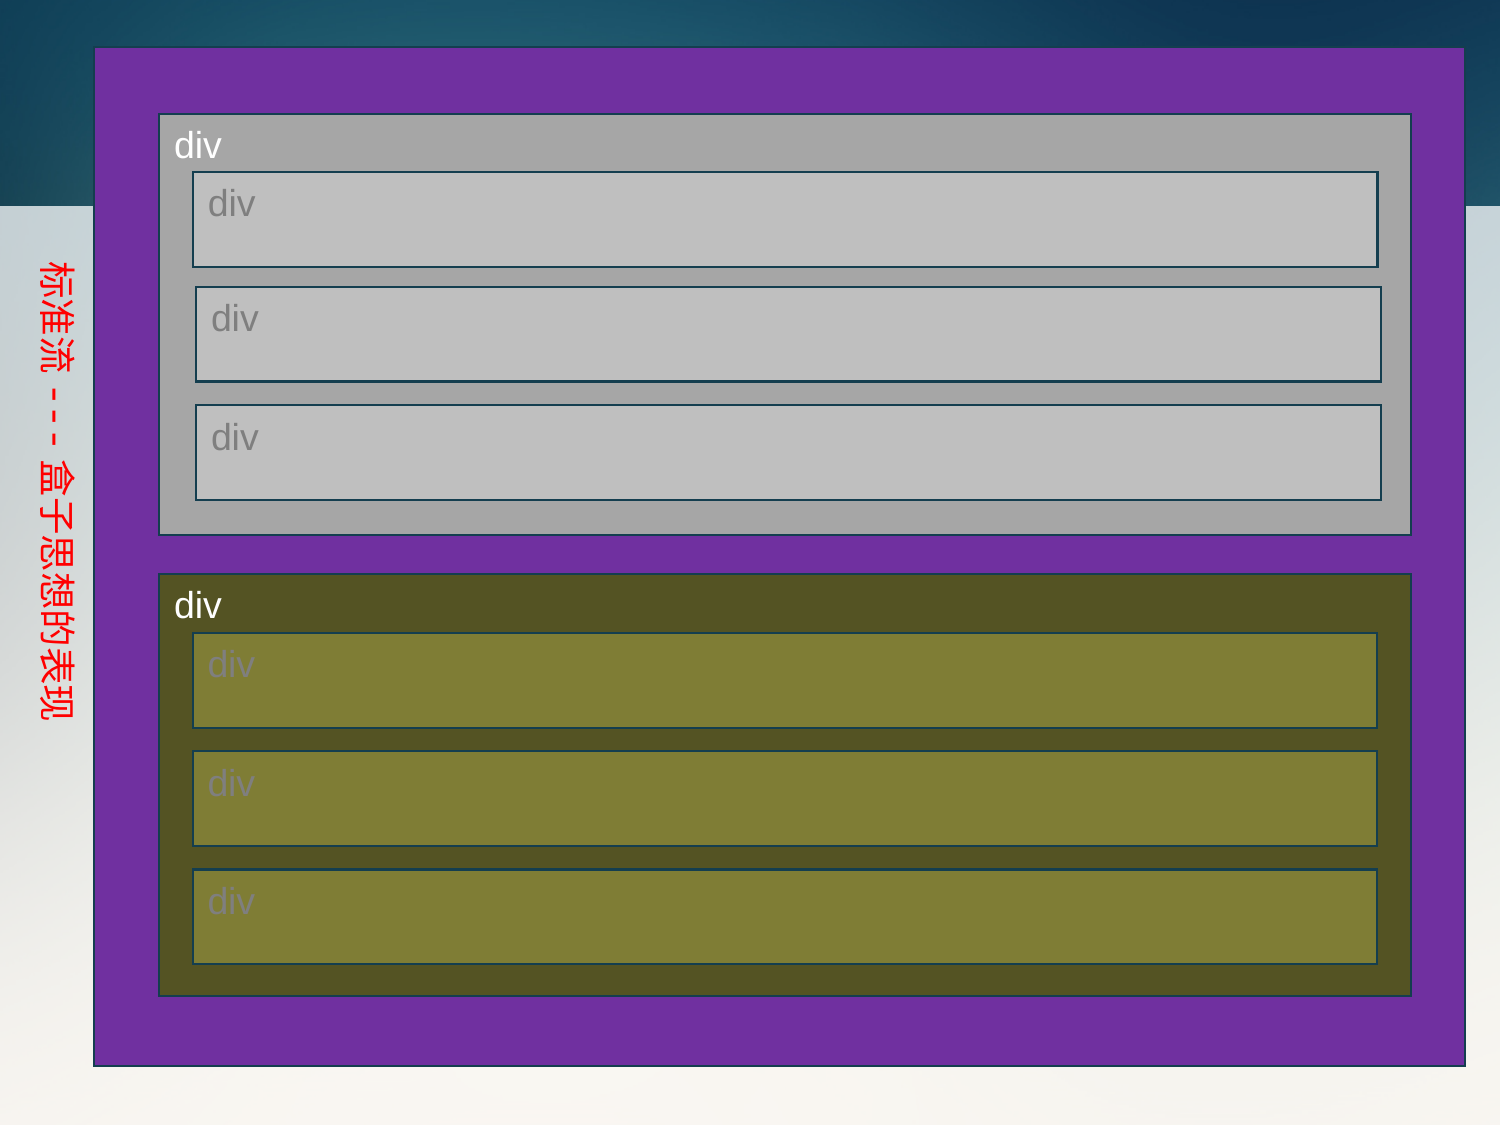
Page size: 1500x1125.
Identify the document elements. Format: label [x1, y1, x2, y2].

picture [0, 0, 1500, 206]
text_box [12, 46, 1465, 1067]
